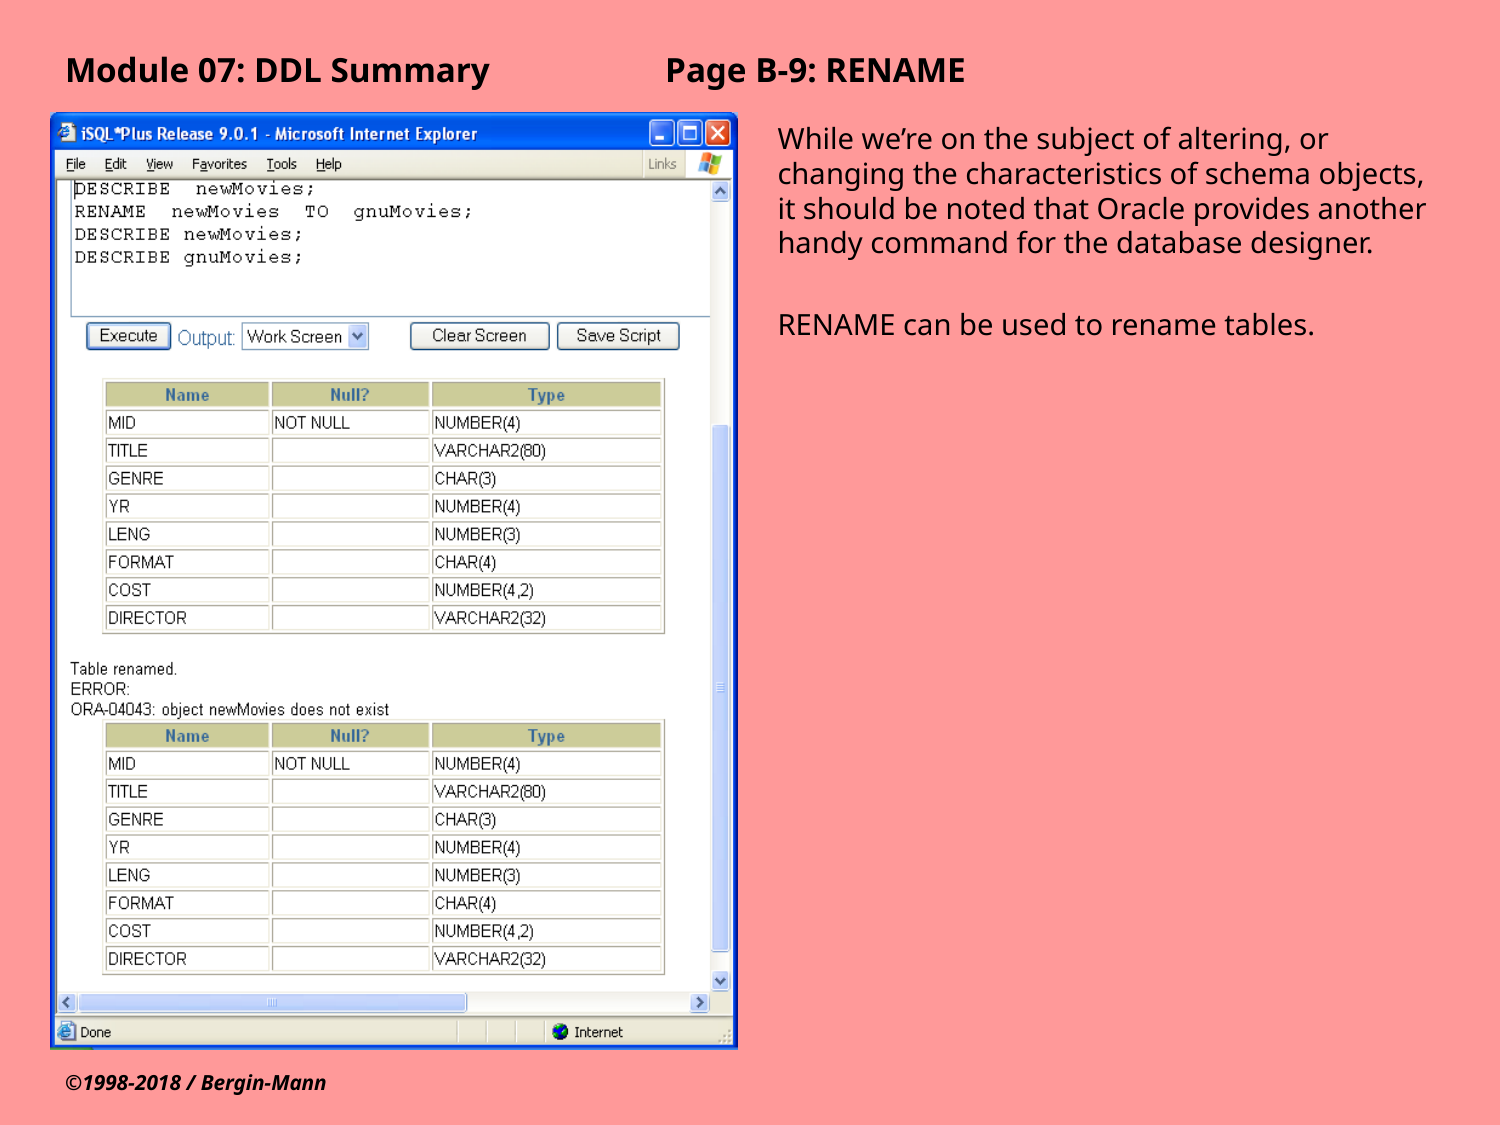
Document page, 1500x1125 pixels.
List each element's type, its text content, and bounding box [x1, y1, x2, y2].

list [49, 112, 738, 1051]
title Module 07: DDL Summary Page B-9: RENAME [50, 37, 1450, 100]
slide_number ©1998-2018 / Bergin-Mann [50, 1062, 425, 1100]
list While we’re on the subject of altering, or changing the characteristics of schema objects, it should be noted that Oracle provides another handy command for the database designer. RENAME can be used to rename tables. [762, 112, 1450, 1050]
